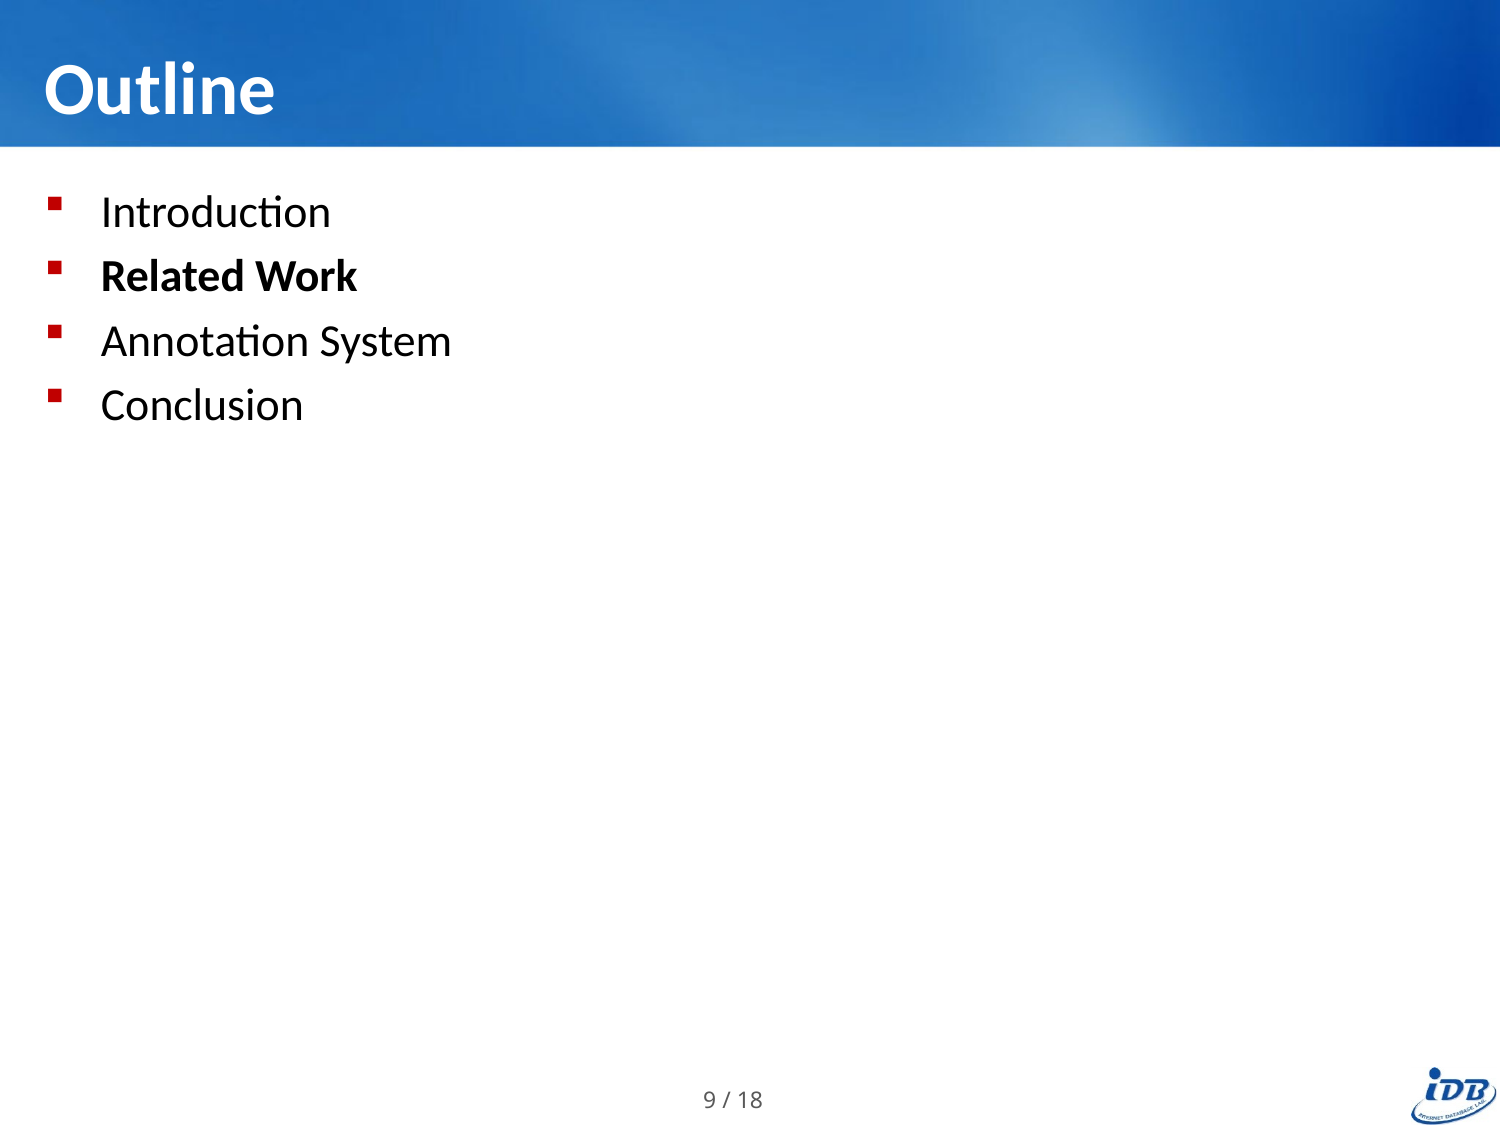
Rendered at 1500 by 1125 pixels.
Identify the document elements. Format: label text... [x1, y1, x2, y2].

title Outline [29, 19, 1471, 149]
picture [0, 0, 1500, 1125]
list Introduction Related Work Annotation System Conclusion [29, 174, 1471, 1071]
